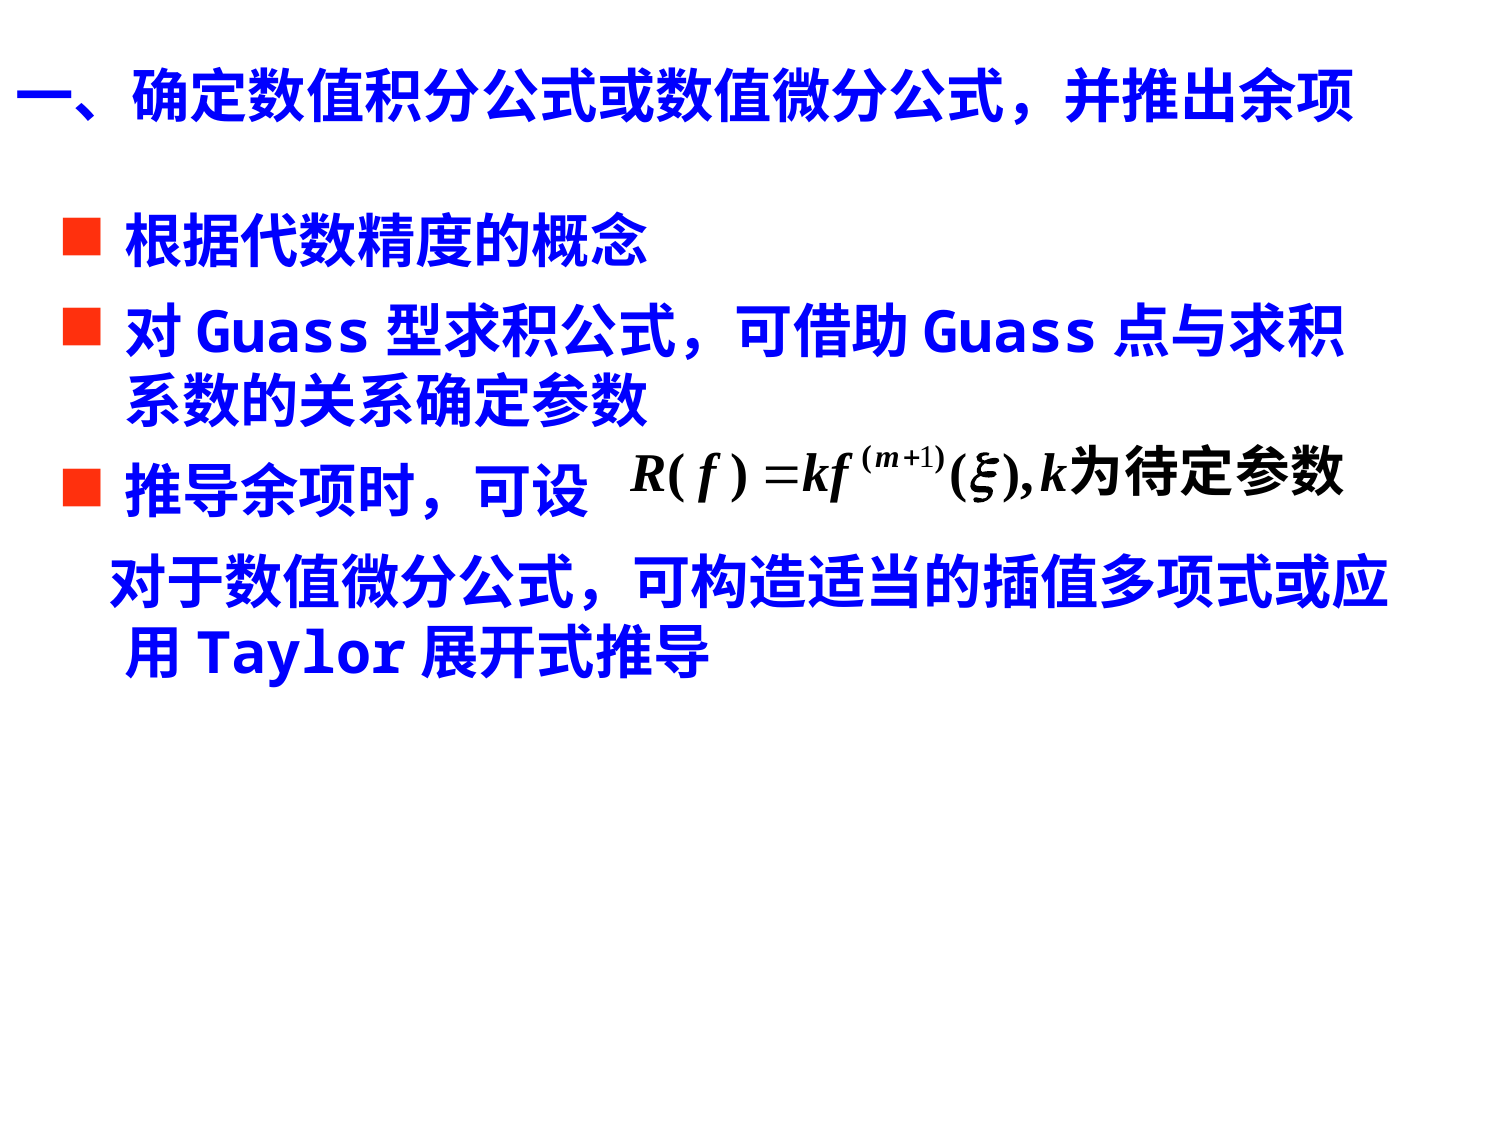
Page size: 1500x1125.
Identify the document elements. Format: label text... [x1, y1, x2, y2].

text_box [619, 432, 1353, 515]
list 根据代数精度的概念 对Guass型求积公式，可借助Guass点与求积系数的关系确定参数 推导余项时，可设 对于数值微分公式，可构造适当的插值多项式或应用Taylor展开式推导 [52, 195, 1412, 705]
title 一、确定数值积分公式或数值微分公式，并推出余项 [0, 0, 1412, 188]
